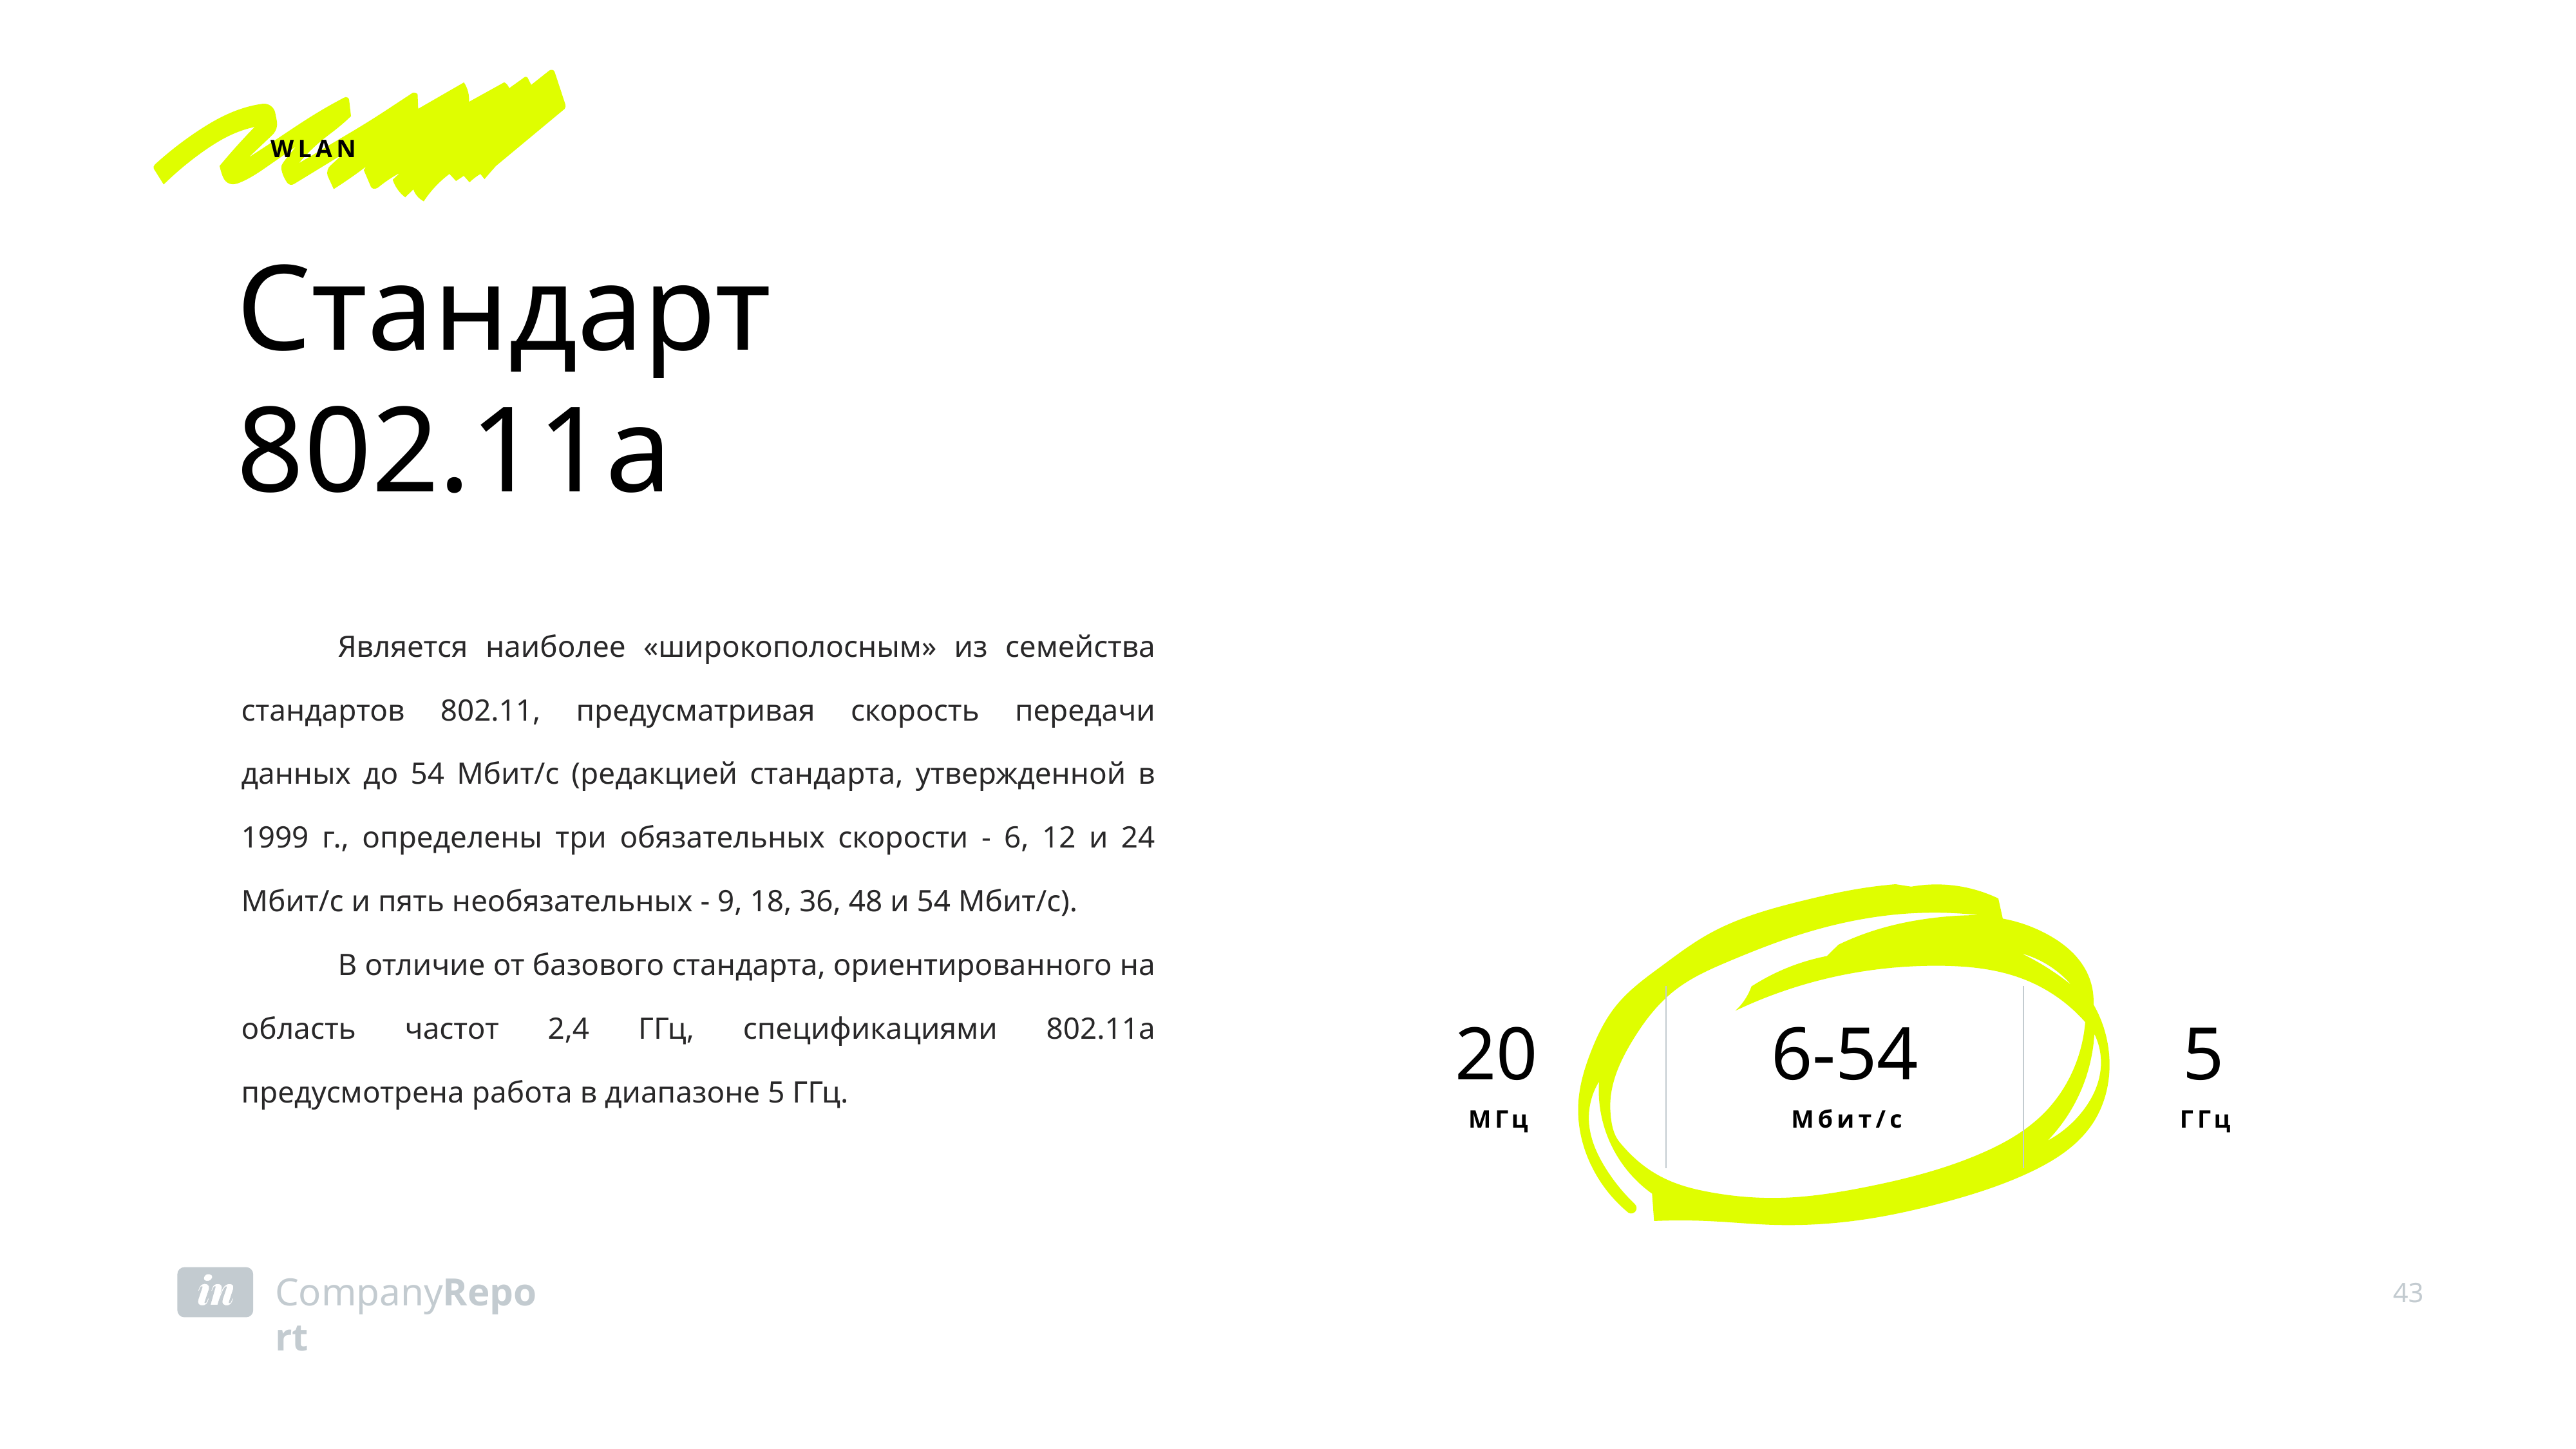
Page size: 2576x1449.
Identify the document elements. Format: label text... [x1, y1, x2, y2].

text_box [1625, 1169, 2038, 1226]
text_box [1636, 884, 2092, 985]
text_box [153, 70, 858, 202]
text_box Является наиболее «широкополосным» из семейства стандартов 802.11, предусматривая скорость передачи данных до 54 Мбит/с (редакцией стандарта, утвержденной в 1999 г., определены три обязательных скорости - 6, 12 и 24 Мбит/с и пять необязательных - 9, 18, 36, 48 и 54 Мбит/с). В отличие от базового стандарта, ориентированного на область частот 2,4 ГГц, спецификациями 802.11а предусмотрена работа в диапазоне 5 ГГц. [231, 594, 1166, 1114]
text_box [1317, 985, 2382, 1169]
text_box [1593, 1169, 1637, 1214]
slide_number 43 [2383, 1271, 2478, 1322]
text_box Стандарт 802.11a [232, 228, 1036, 561]
